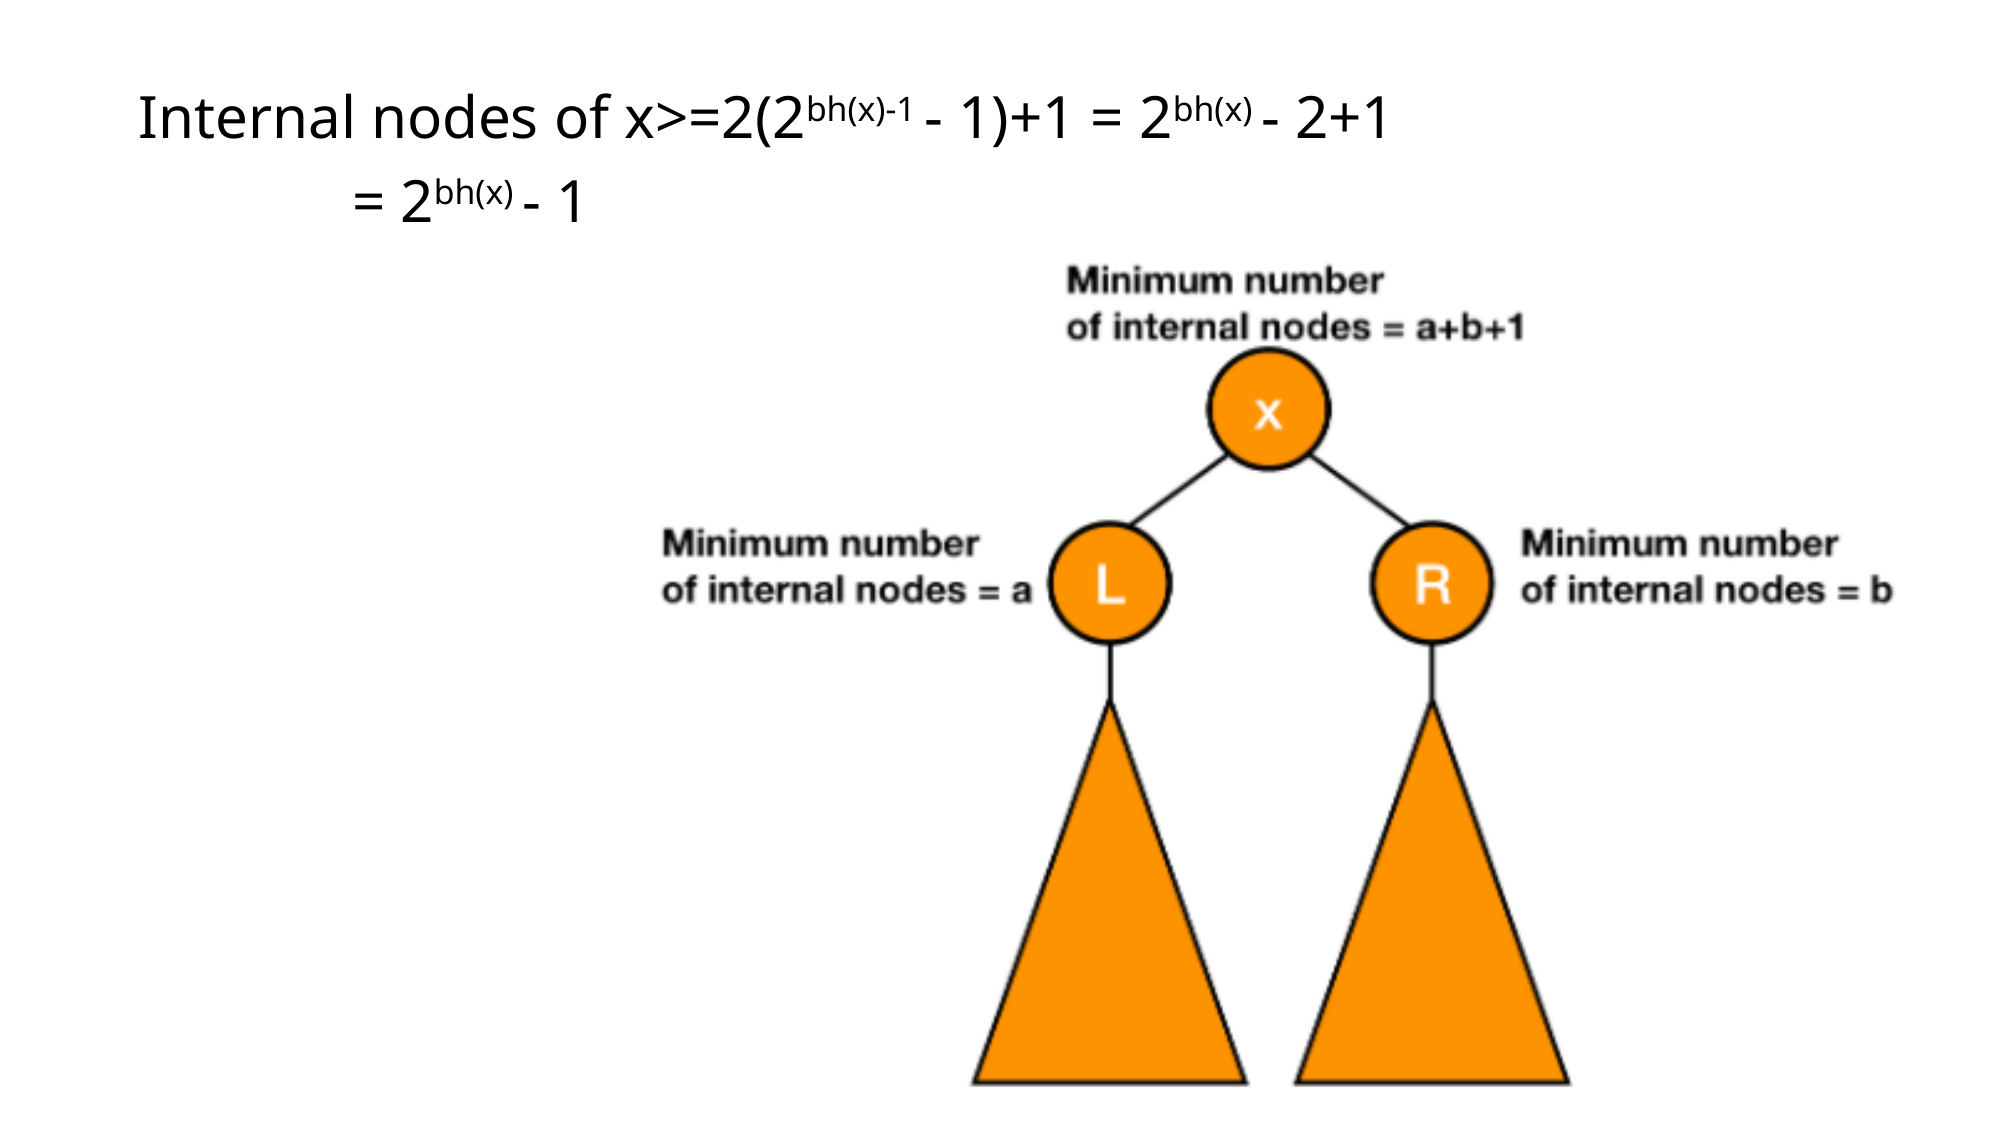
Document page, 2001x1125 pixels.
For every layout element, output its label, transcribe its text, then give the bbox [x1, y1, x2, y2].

picture [635, 225, 1928, 1112]
list Internal nodes of x>=2(2bh(x)-1 - 1)+1 = 2bh(x) - 2+1 = 2bh(x) - 1 [123, 80, 1849, 795]
